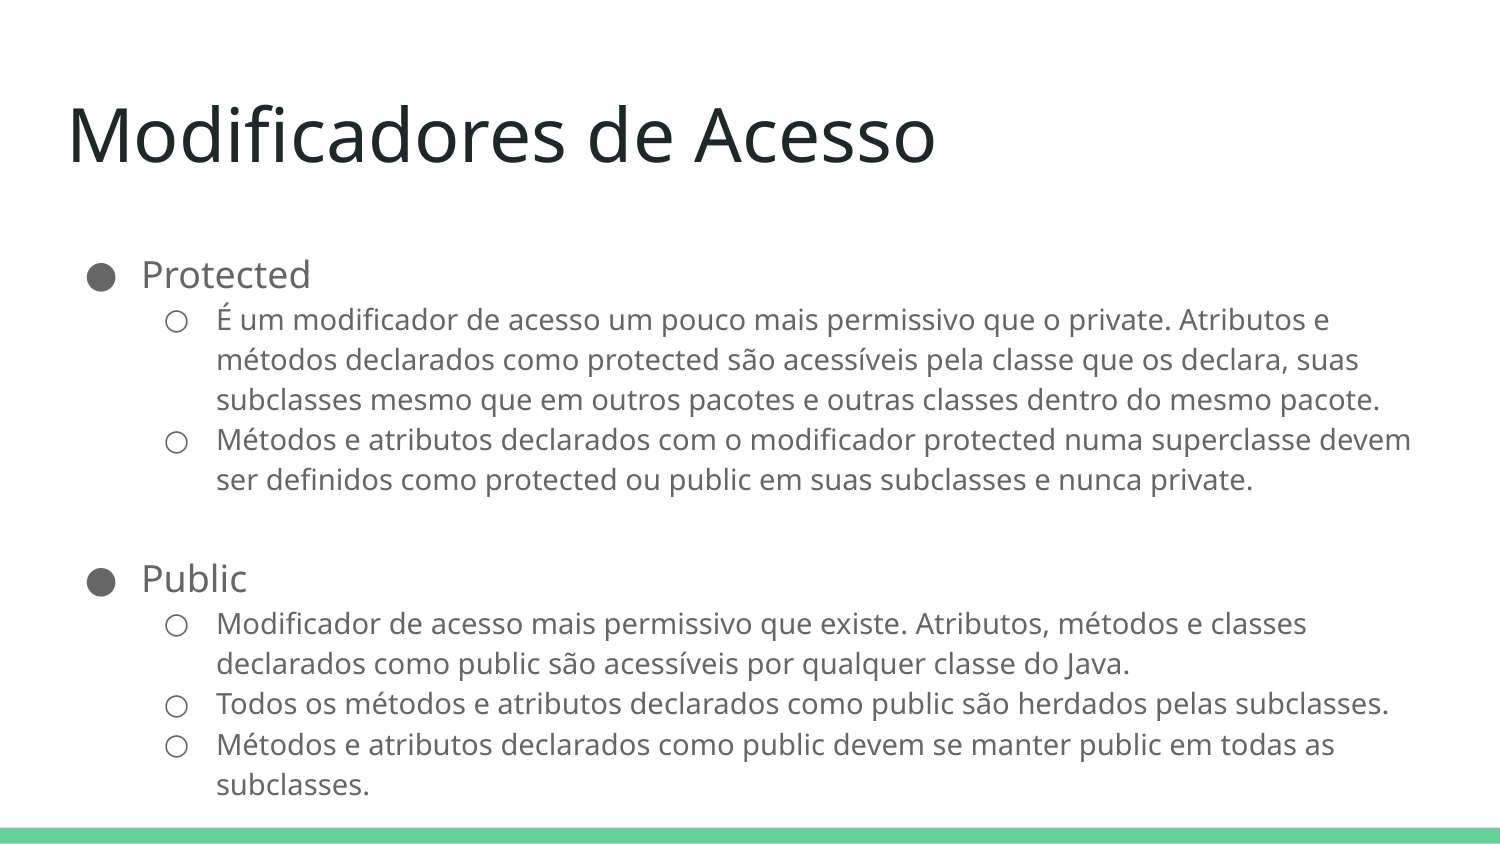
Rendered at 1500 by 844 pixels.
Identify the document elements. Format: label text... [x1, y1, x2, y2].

list Protected É um modificador de acesso um pouco mais permissivo que o private. Atributos e métodos declarados como protected são acessíveis pela classe que os declara, suas subclasses mesmo que em outros pacotes e outras classes dentro do mesmo pacote. Métodos e atributos declarados com o modificador protected numa superclasse devem ser definidos como protected ou public em suas subclasses e nunca private. Public Modificador de acesso mais permissivo que existe. Atributos, métodos e classes declarados como public são acessíveis por qualquer classe do Java. Todos os métodos e atributos declarados como public são herdados pelas subclasses. Métodos e atributos declarados como public devem se manter public em todas as subclasses. [51, 229, 1474, 750]
title Modificadores de Acesso [51, 72, 1449, 167]
